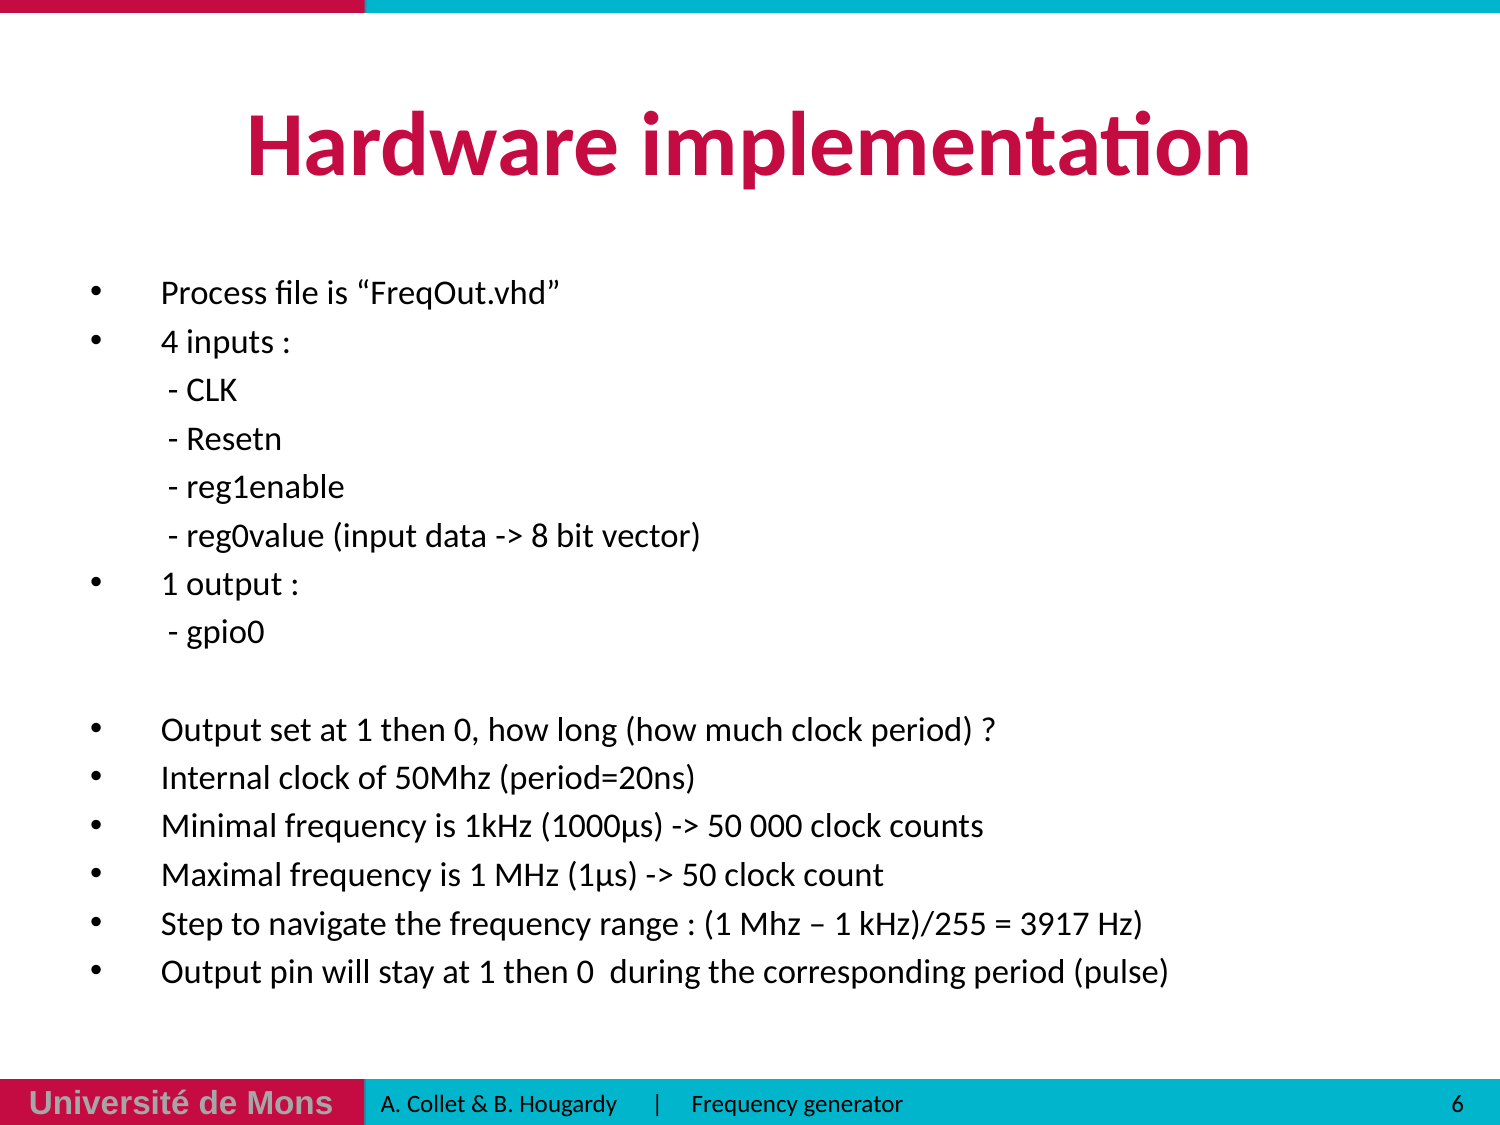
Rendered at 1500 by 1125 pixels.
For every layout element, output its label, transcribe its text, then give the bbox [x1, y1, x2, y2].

slide_number 6 [1416, 1079, 1500, 1125]
picture [0, 1079, 365, 1125]
title Hardware implementation [74, 44, 1426, 233]
footer A. Collet & B. Hougardy | Frequency generator [365, 1079, 1416, 1125]
picture [0, 0, 1500, 13]
list Process file is “FreqOut.vhd” 4 inputs : - CLK - Resetn - reg1enable - reg0value (input data -> 8 bit vector) 1 output : - gpio0 Output set at 1 then 0, how long (how much clock period) ? Internal clock of 50Mhz (period=20ns) Minimal frequency is 1kHz (1000µs) -> 50 000 clock counts Maximal frequency is 1 MHz (1µs) -> 50 clock count Step to navigate the frequency range : (1 Mhz – 1 kHz)/255 = 3917 Hz) Output pin will stay at 1 then 0 during the corresponding period (pulse) [75, 262, 1425, 1005]
